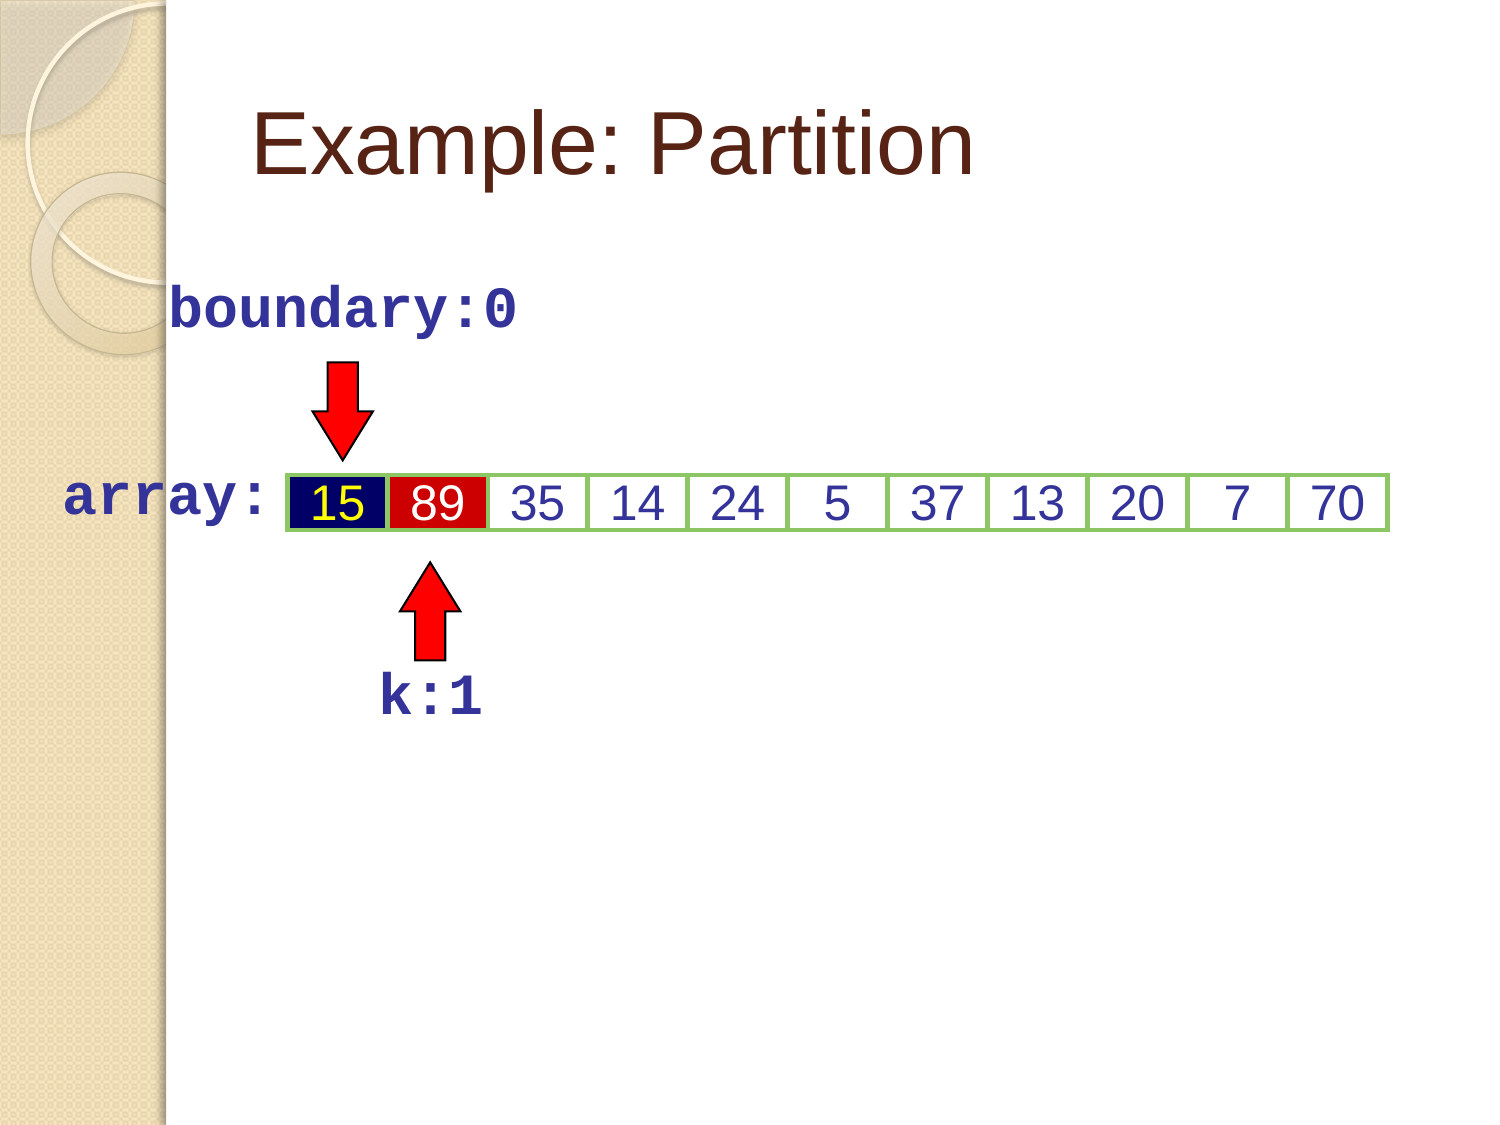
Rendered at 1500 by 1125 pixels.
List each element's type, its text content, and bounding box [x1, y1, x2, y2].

text_box [399, 562, 461, 661]
text_box 70 [1287, 474, 1388, 531]
text_box 37 [887, 474, 987, 531]
title Example: Partition [235, 45, 1466, 233]
text_box [312, 362, 373, 461]
text_box 20 [1087, 474, 1187, 531]
text_box 7 [1187, 474, 1287, 531]
text_box 14 [587, 474, 687, 531]
text_box 15 [287, 474, 387, 531]
text_box 24 [687, 474, 787, 531]
text_box 5 [787, 474, 887, 531]
text_box boundary:0 [137, 274, 550, 347]
text_box 89 [387, 474, 488, 531]
text_box 13 [987, 474, 1087, 531]
text_box k:1 [225, 662, 638, 734]
text_box array: [24, 462, 288, 534]
text_box 35 [488, 474, 587, 531]
